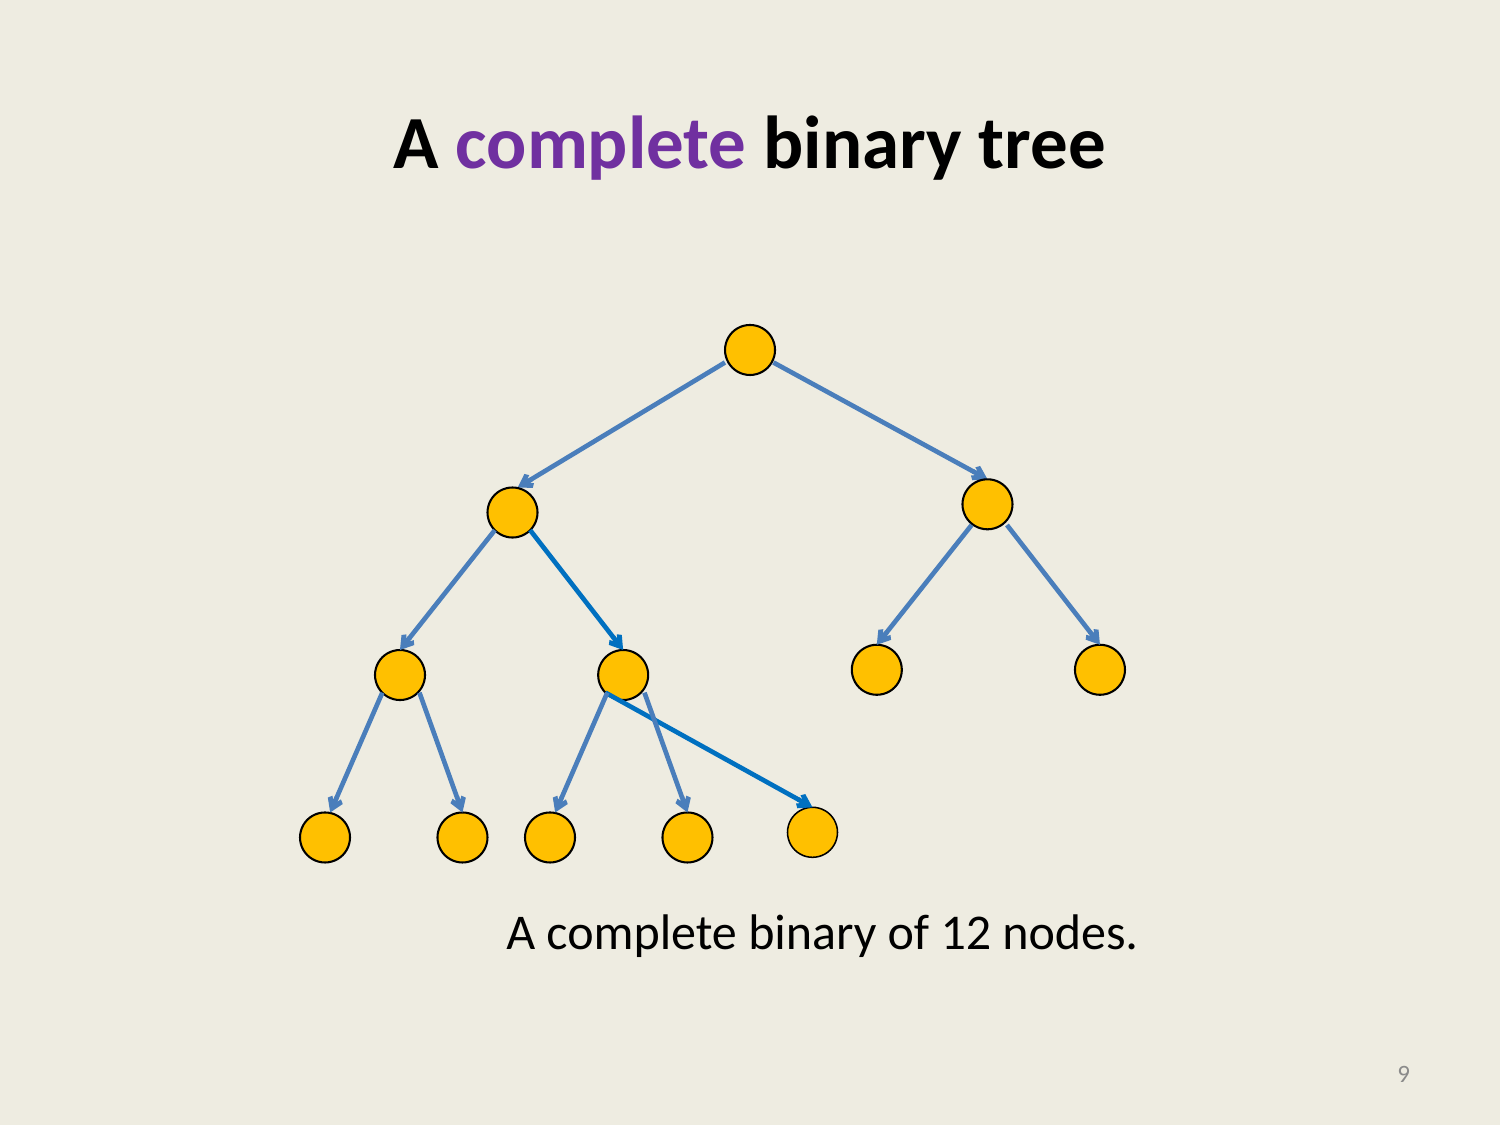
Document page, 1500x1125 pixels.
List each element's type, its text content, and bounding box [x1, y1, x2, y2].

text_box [1006, 524, 1126, 695]
list A complete binary of 12 nodes. [75, 262, 1425, 1005]
slide_number 9 [1074, 1042, 1425, 1103]
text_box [524, 692, 608, 863]
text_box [374, 529, 496, 701]
title A complete binary tree [75, 45, 1425, 233]
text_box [529, 529, 649, 701]
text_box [644, 692, 713, 863]
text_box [773, 362, 1013, 530]
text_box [299, 692, 383, 863]
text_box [419, 692, 488, 863]
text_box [851, 524, 972, 695]
text_box [722, 322, 778, 378]
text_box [487, 362, 726, 538]
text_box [787, 692, 864, 858]
